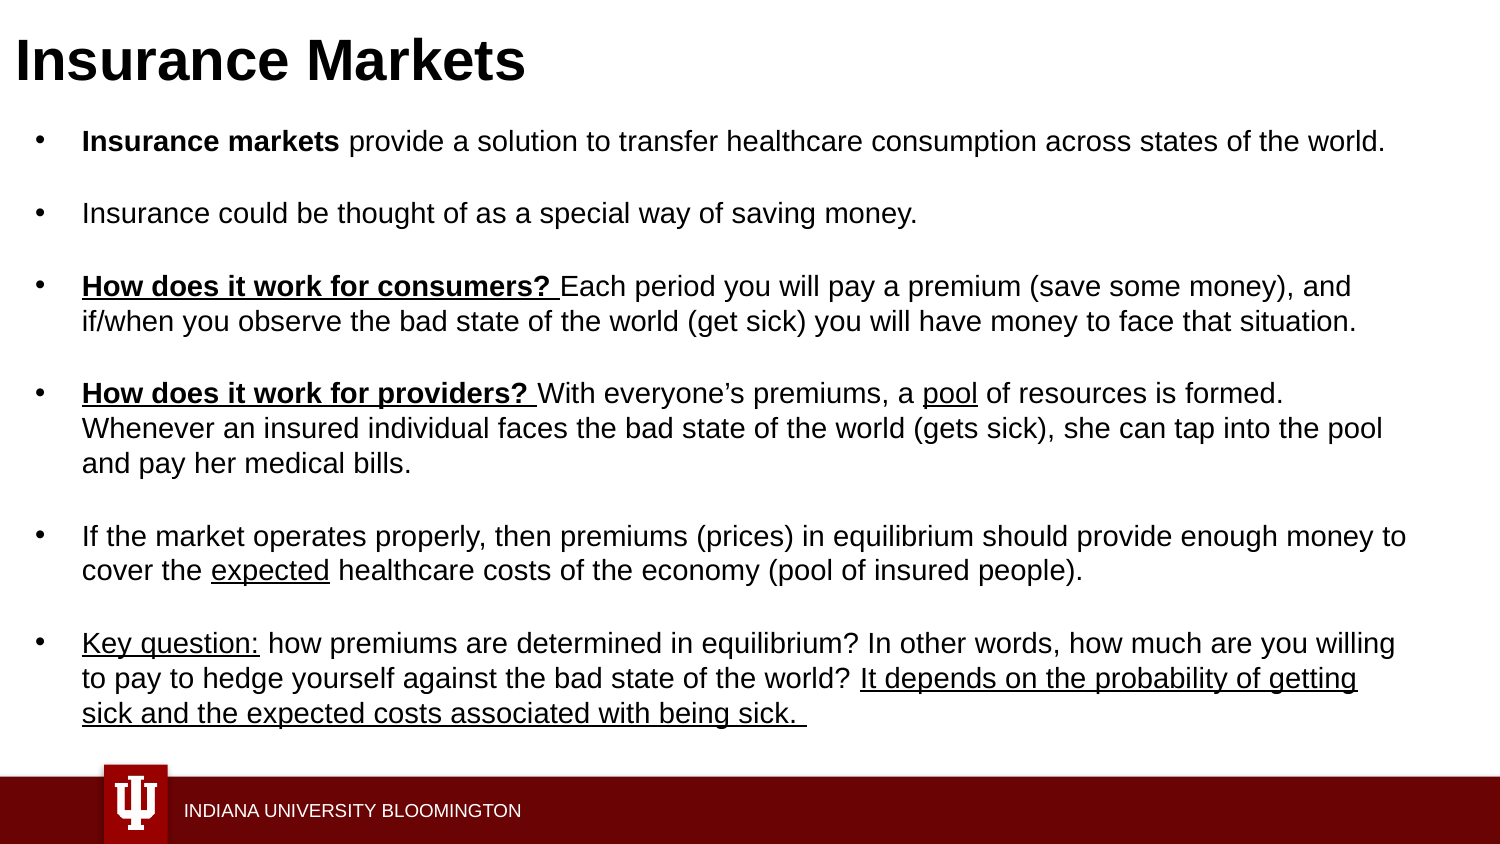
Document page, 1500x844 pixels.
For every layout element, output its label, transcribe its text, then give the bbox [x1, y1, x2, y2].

title Insurance Markets [0, 0, 1500, 115]
text_box Insurance markets provide a solution to transfer healthcare consumption across states of the world. Insurance could be thought of as a special way of saving money. How does it work for consumers? Each period you will pay a premium (save some money), and if/when you observe the bad state of the world (get sick) you will have money to face that situation. How does it work for providers? With everyone’s premiums, a pool of resources is formed. Whenever an insured individual faces the bad state of the world (gets sick), she can tap into the pool and pay her medical bills. If the market operates properly, then premiums (prices) in equilibrium should provide enough money to cover the expected healthcare costs of the economy (pool of insured people). Key question: how premiums are determined in equilibrium? In other words, how much are you willing to pay to hedge yourself against the bad state of the world? It depends on the probability of getting sick and the expected costs associated with being sick. [20, 114, 1428, 737]
